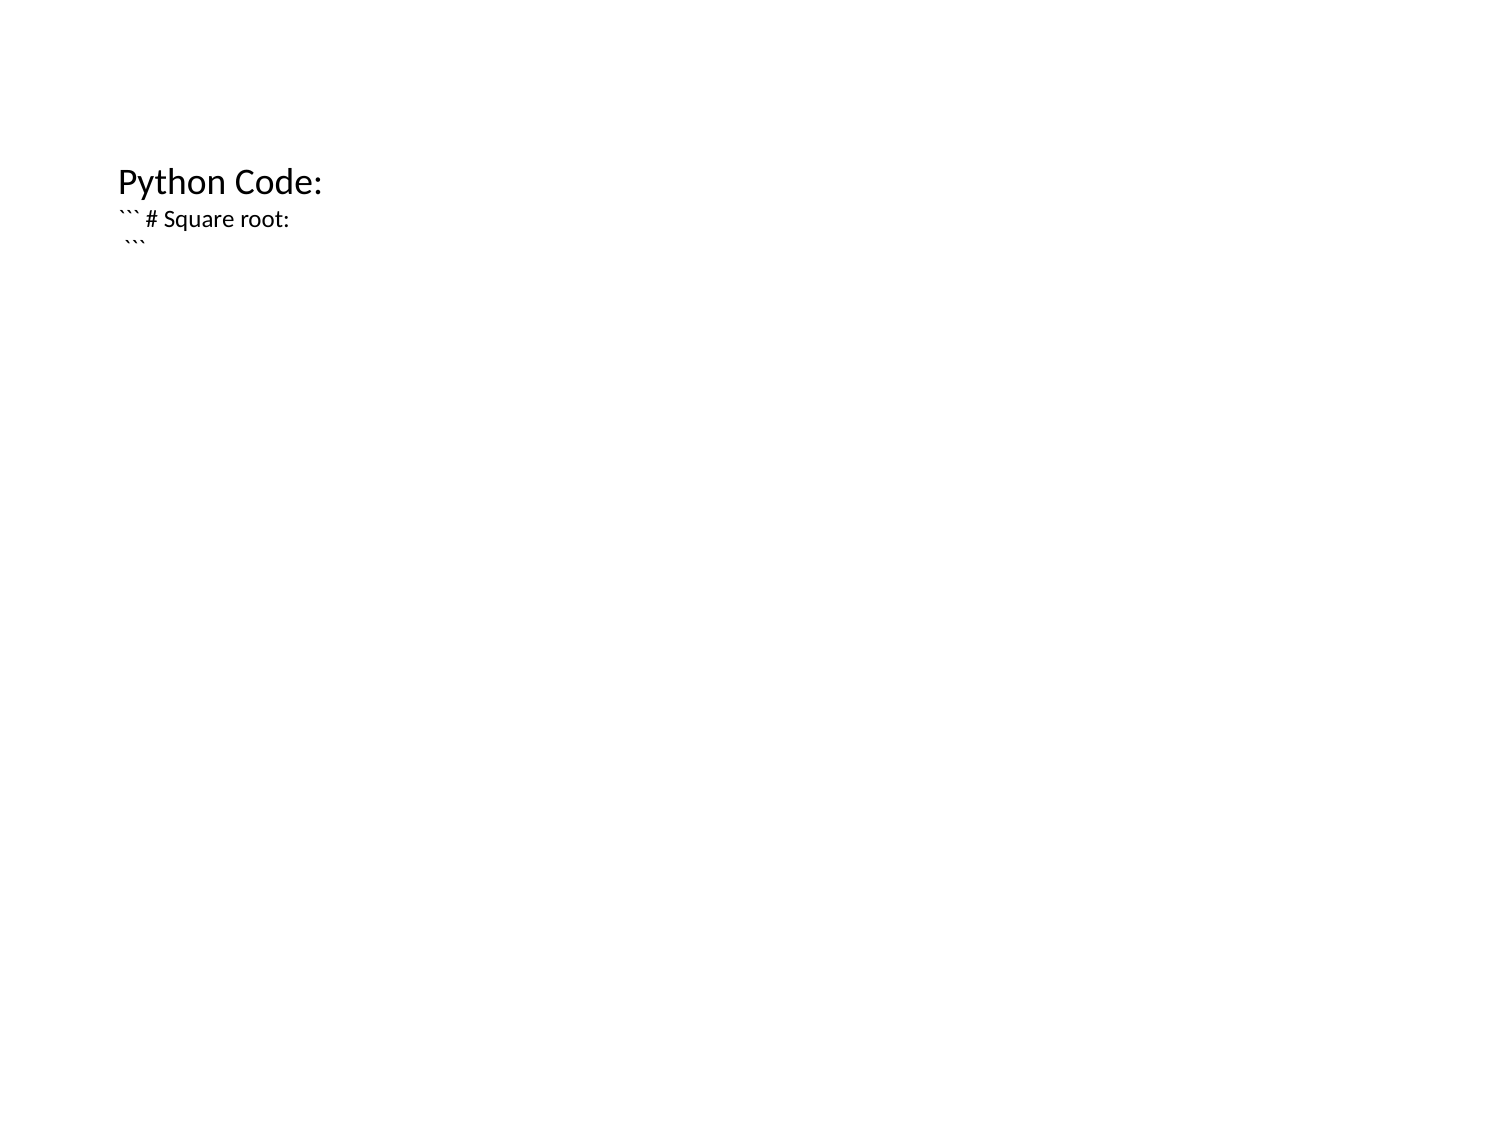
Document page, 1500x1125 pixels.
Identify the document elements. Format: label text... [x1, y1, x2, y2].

text_box Python Code: ``` # Square root: ``` [103, 149, 347, 300]
